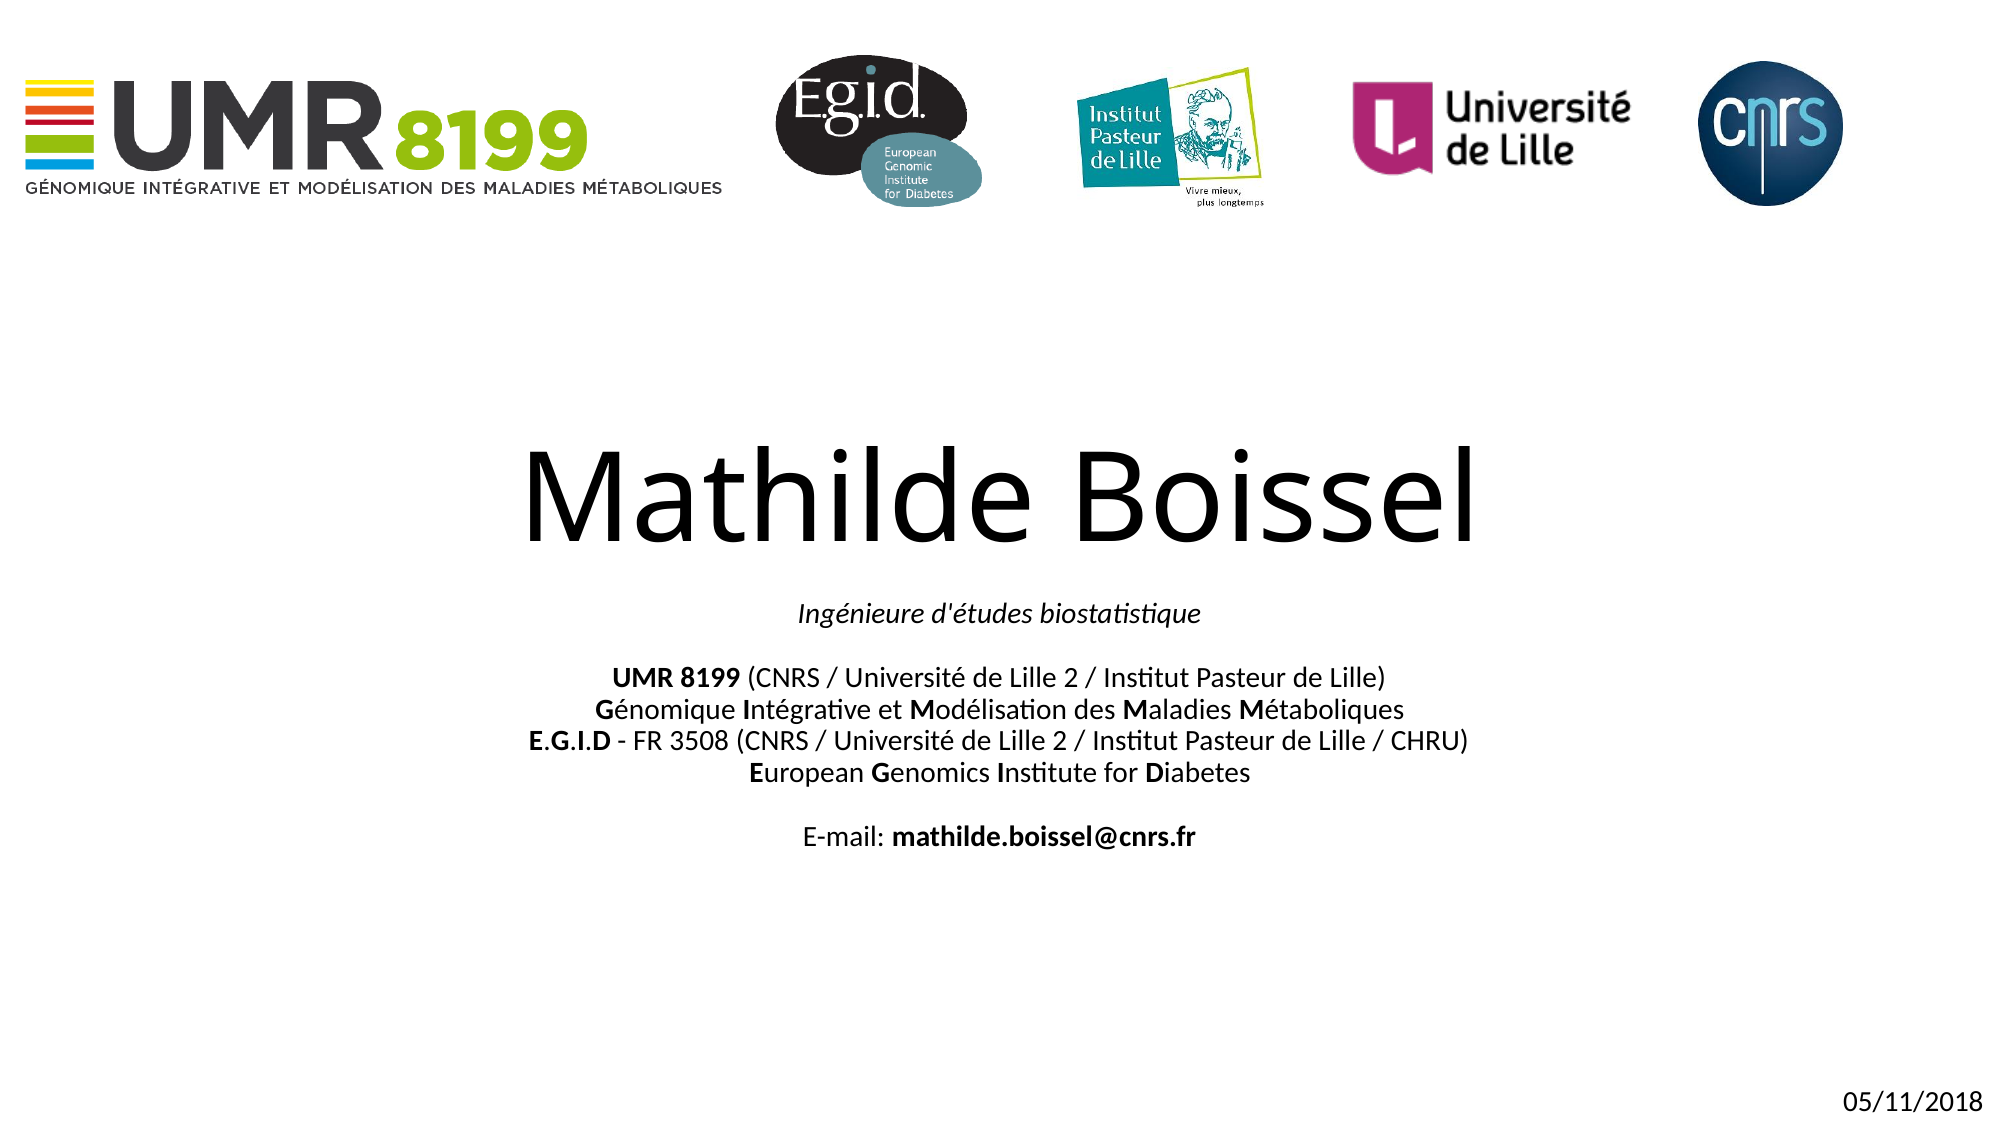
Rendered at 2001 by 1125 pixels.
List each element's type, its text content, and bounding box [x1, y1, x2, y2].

picture [24, 61, 722, 207]
picture [771, 55, 985, 207]
picture [1312, 44, 1667, 214]
text_box 05/11/2018 [1828, 1074, 1999, 1125]
subtitle Ingénieure d'études biostatistique UMR 8199 (CNRS / Université de Lille 2 / Institut Pasteur de Lille) Génomique Intégrative et Modélisation des Maladies Métaboliques E.G.I.D - FR 3508 (CNRS / Université de Lille 2 / Institut Pasteur de Lille / CHRU) European Genomics Institute for Diabetes E-mail: mathilde.boissel@cnrs.fr [249, 590, 1750, 863]
picture [1077, 67, 1264, 207]
title Mathilde Boissel [249, 184, 1750, 576]
picture [1698, 61, 1843, 206]
